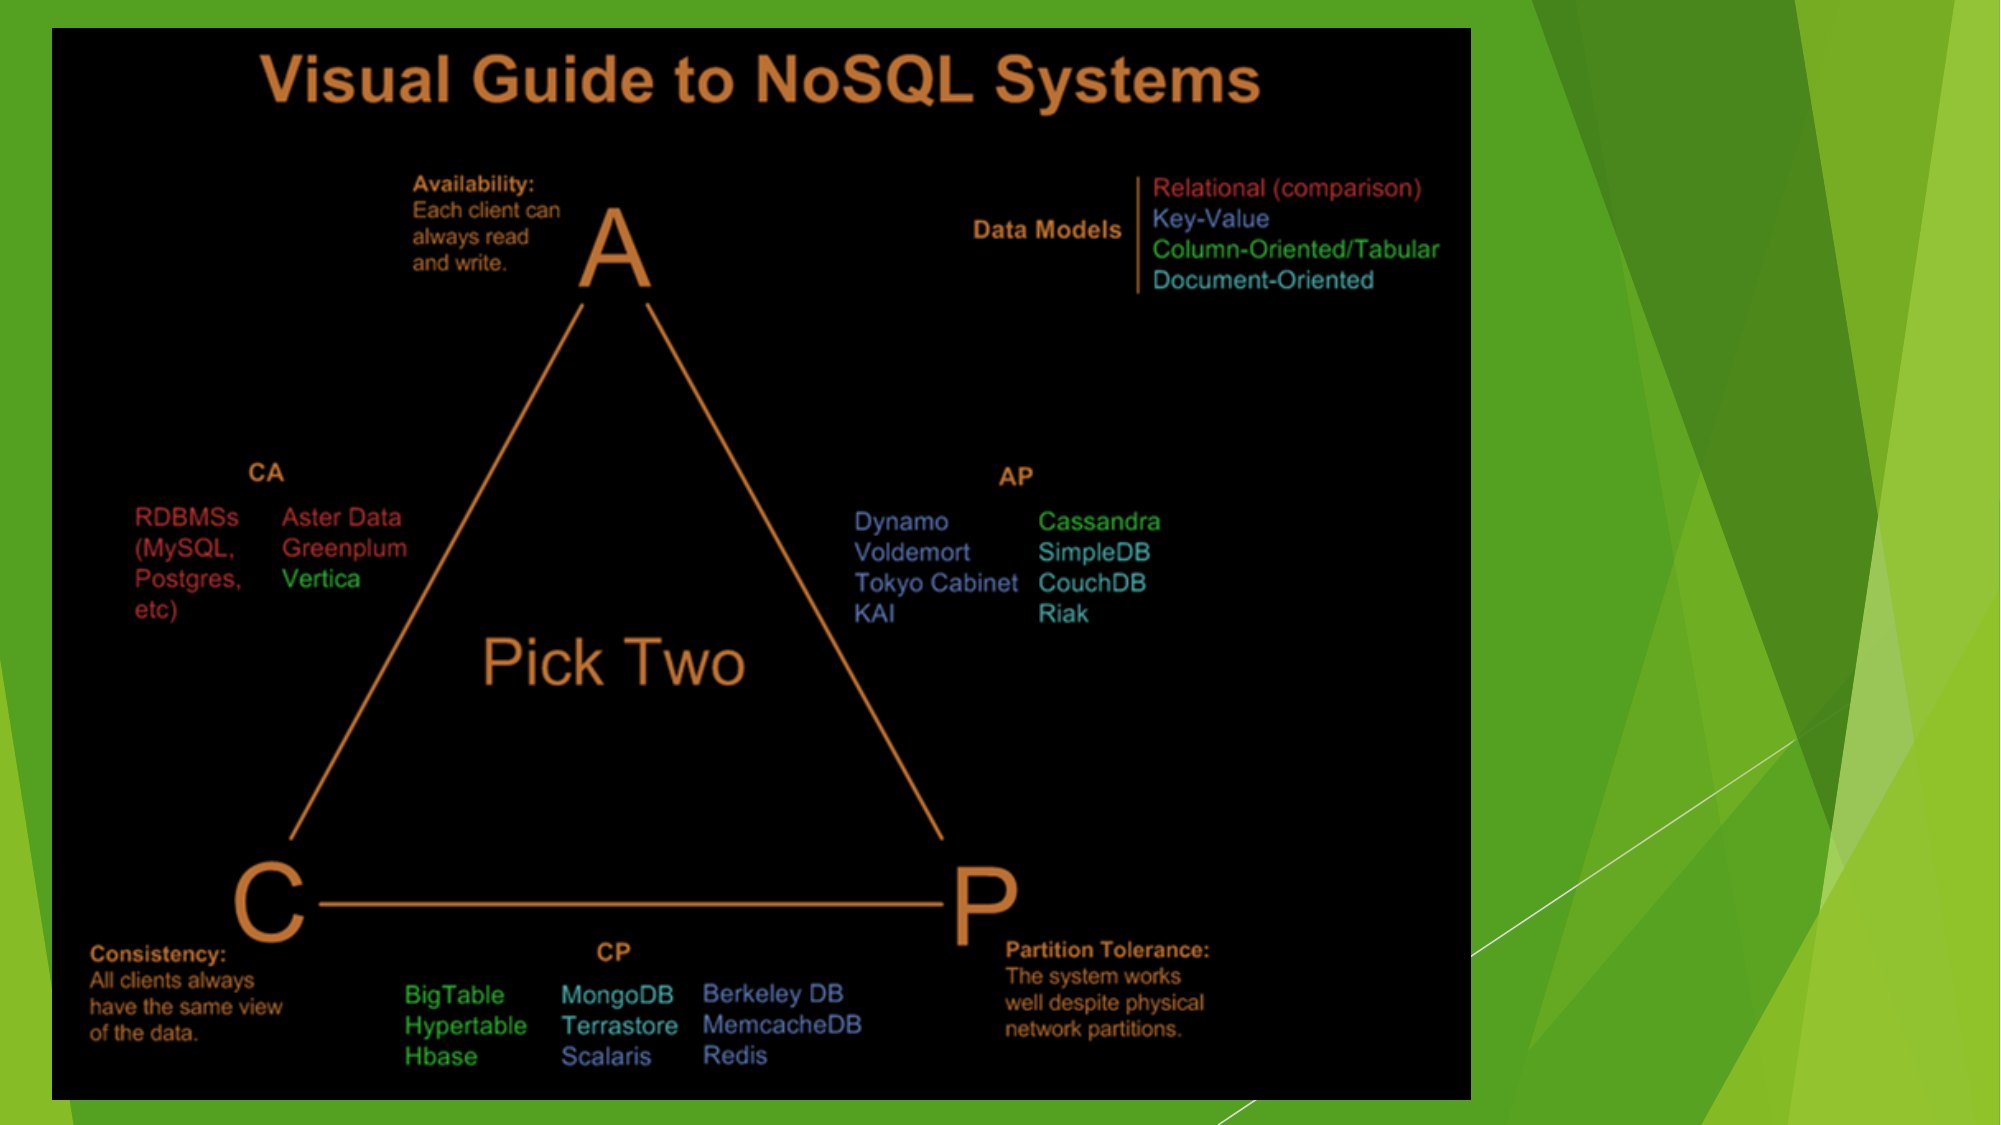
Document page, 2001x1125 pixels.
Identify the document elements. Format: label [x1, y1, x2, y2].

text_box [0, 0, 2000, 1125]
list [52, 28, 1471, 1100]
